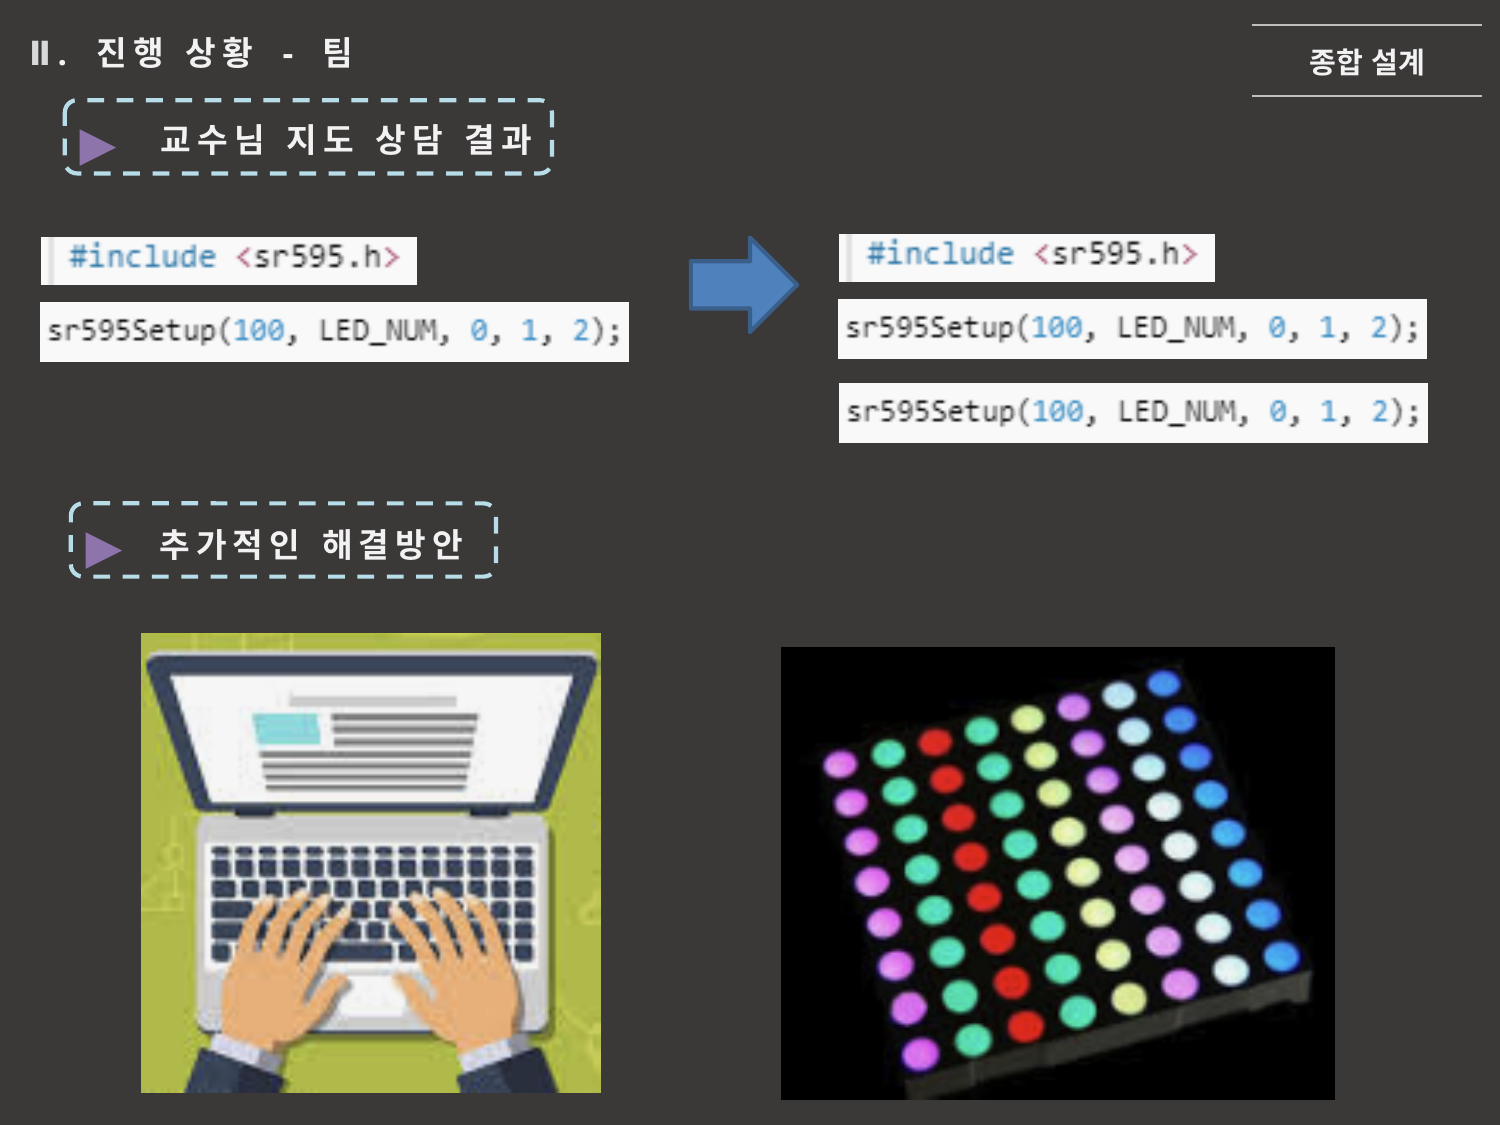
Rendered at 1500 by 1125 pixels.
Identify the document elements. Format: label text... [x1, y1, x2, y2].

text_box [1251, 0, 1483, 97]
picture [141, 633, 602, 1093]
text_box [688, 235, 800, 335]
text_box [62, 98, 555, 176]
picture [839, 382, 1428, 443]
picture [39, 302, 629, 362]
picture [839, 233, 1216, 282]
text_box [68, 501, 499, 579]
text_box ▶ [64, 169, 148, 178]
text_box Ⅱ. 진행 상황 - 팀 [14, 25, 603, 80]
picture [41, 237, 417, 286]
text_box ▶ [70, 573, 154, 581]
picture [838, 298, 1427, 359]
picture [781, 646, 1335, 1101]
